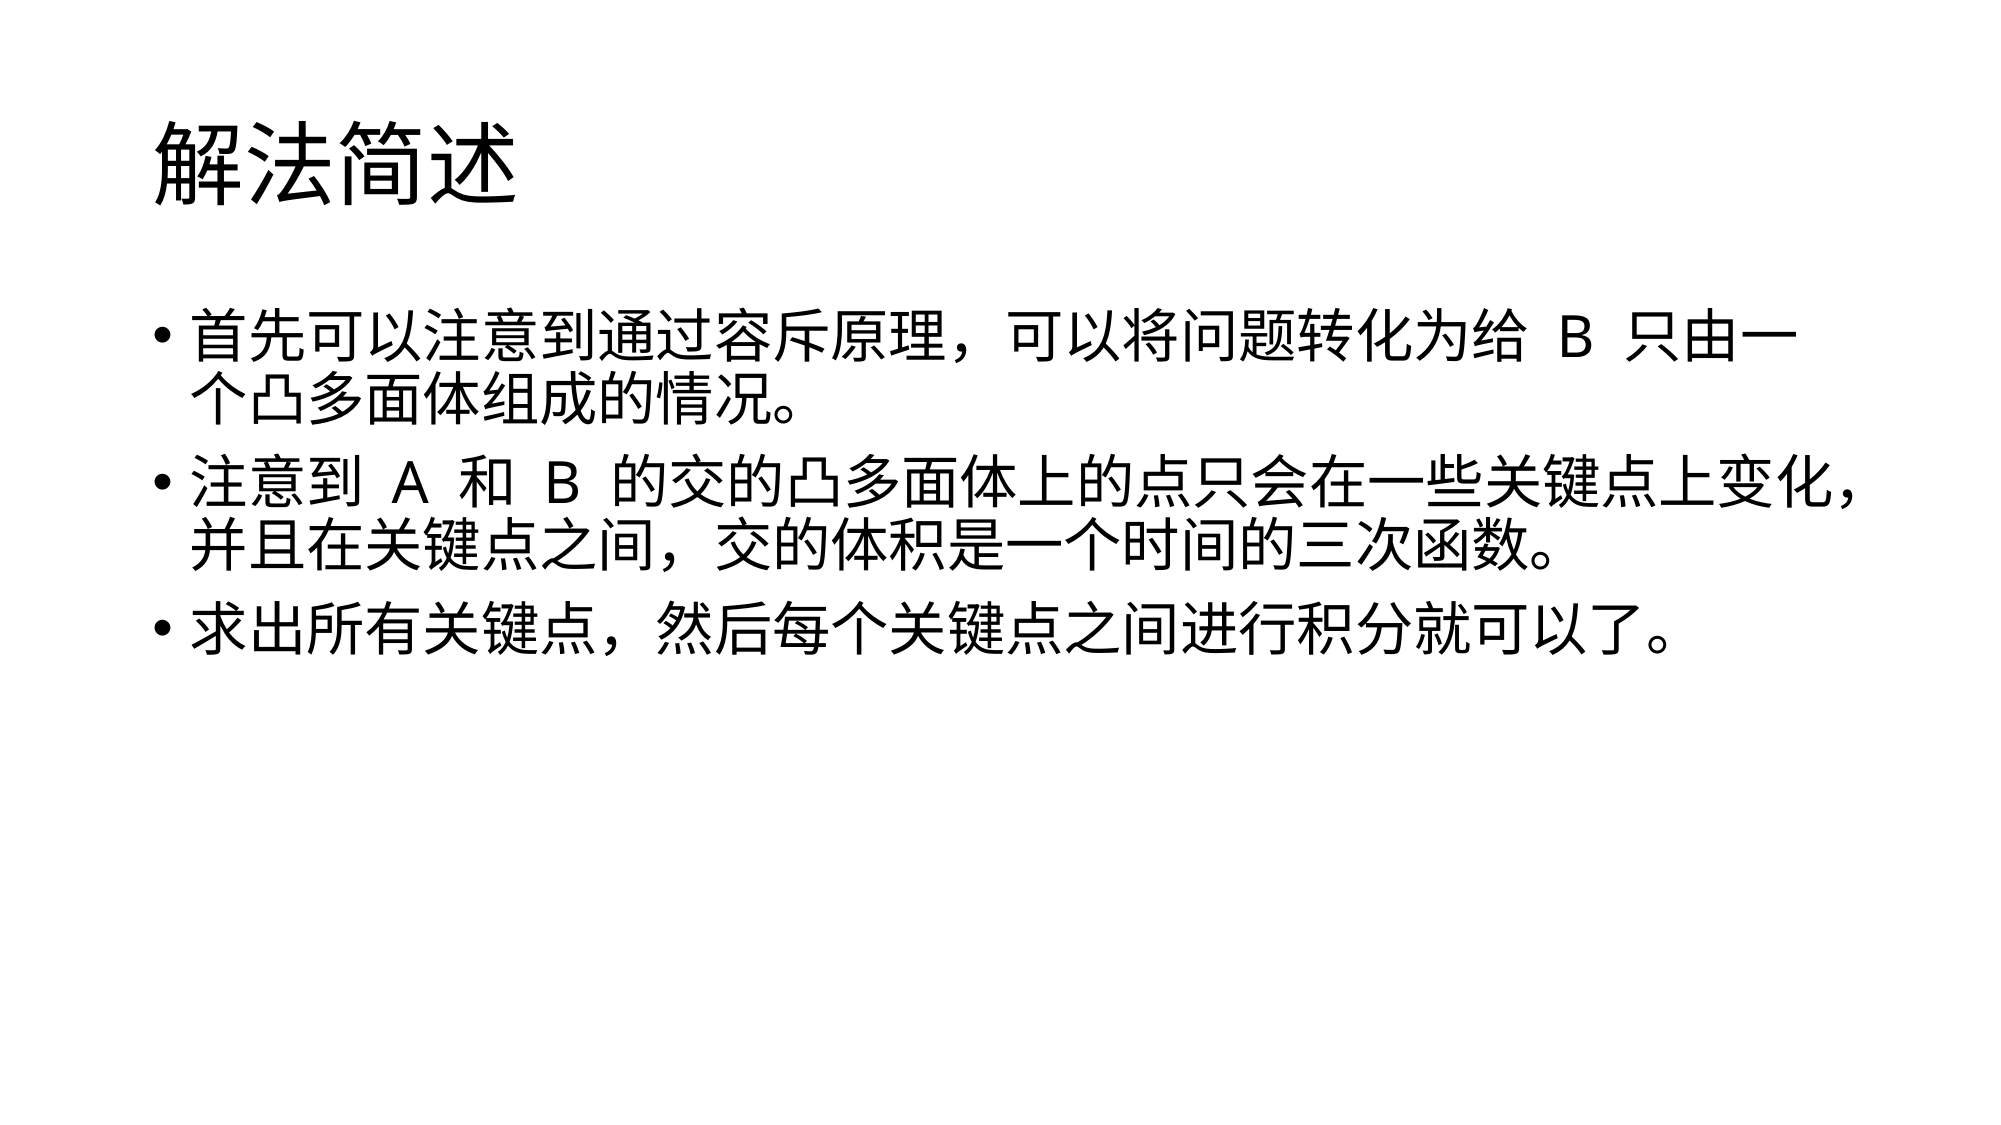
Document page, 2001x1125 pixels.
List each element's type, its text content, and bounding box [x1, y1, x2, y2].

title 解法简述 [137, 59, 1863, 278]
list 首先可以注意到通过容斥原理，可以将问题转化为给 B 只由一个凸多面体组成的情况。 注意到 A 和 B 的交的凸多面体上的点只会在一些关键点上变化，并且在关键点之间，交的体积是一个时间的三次函数。 求出所有关键点，然后每个关键点之间进行积分就可以了。 [137, 299, 1863, 1014]
